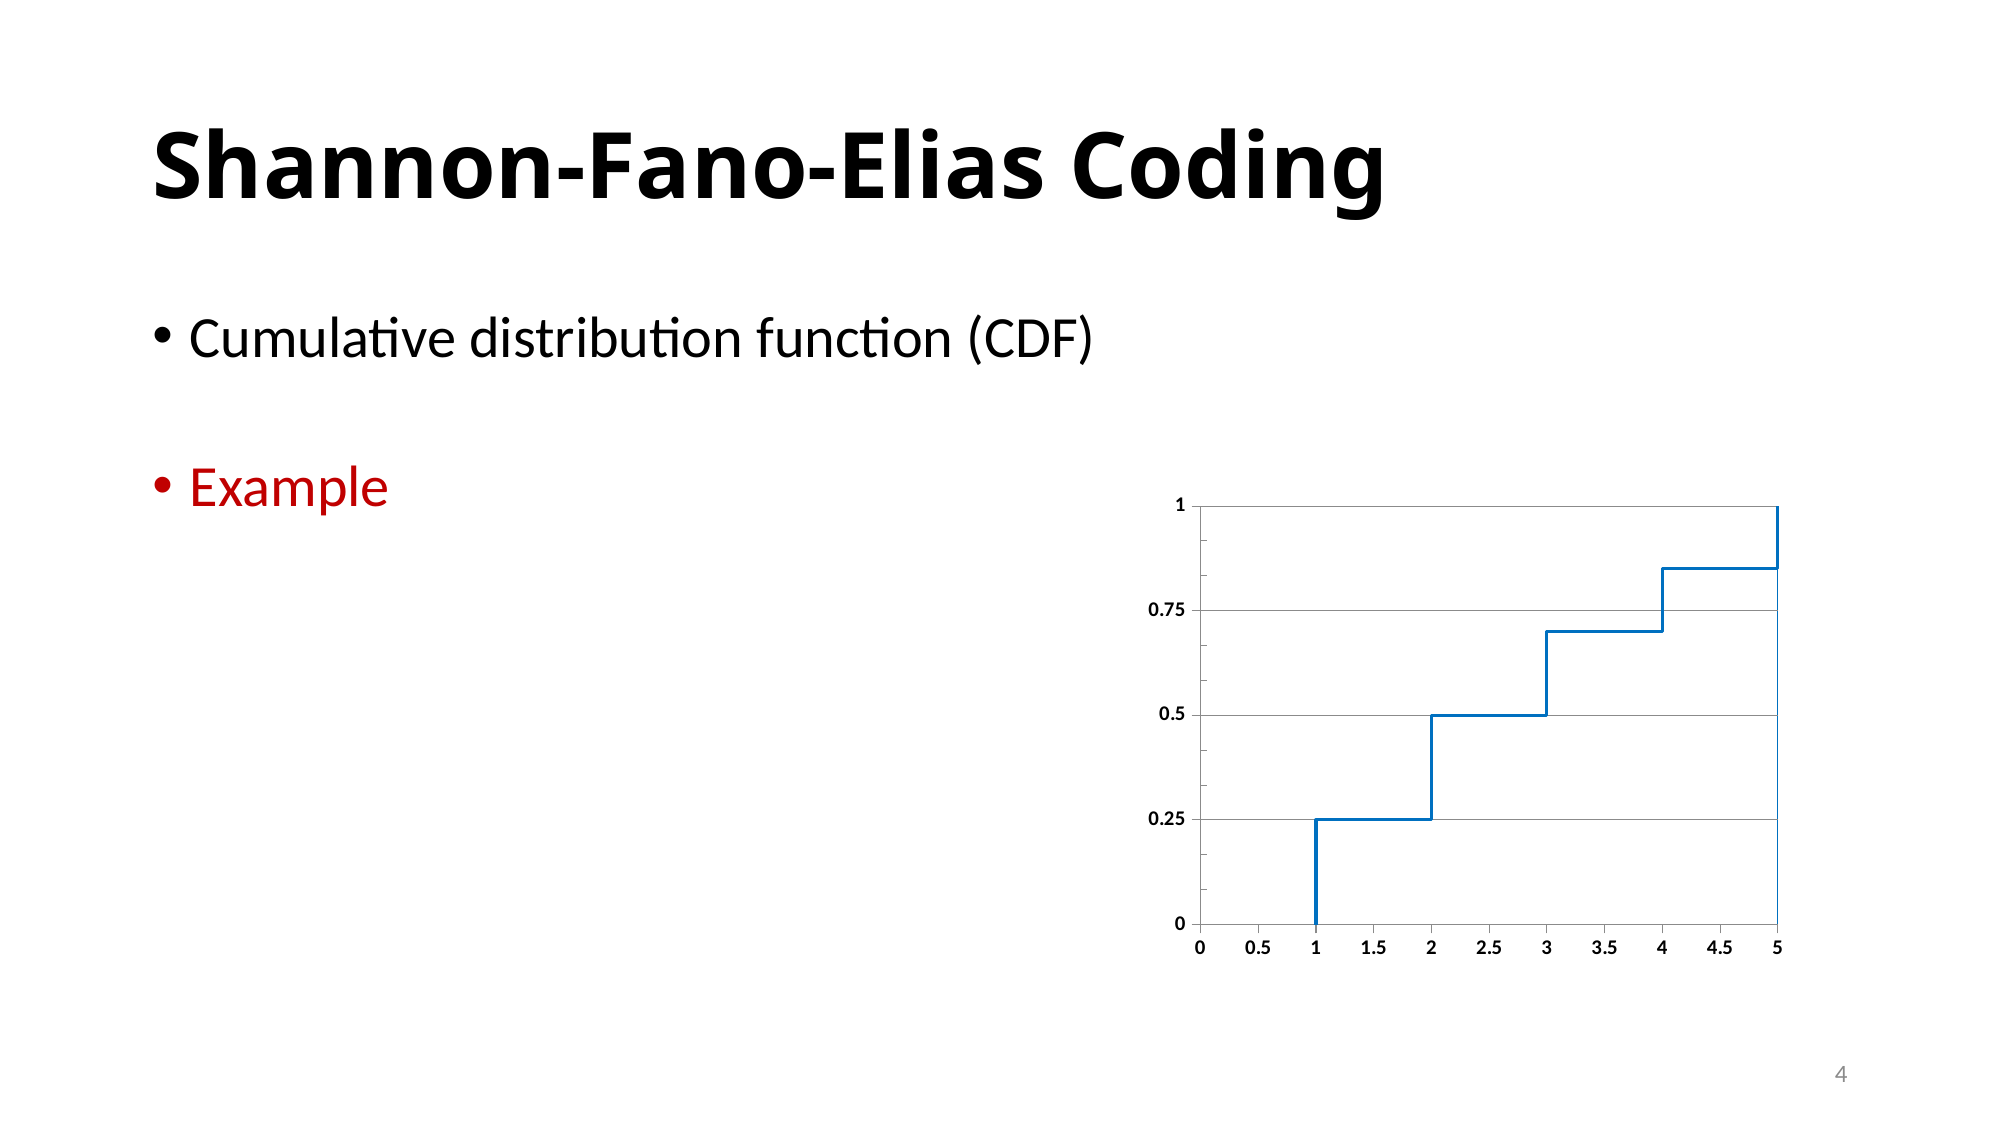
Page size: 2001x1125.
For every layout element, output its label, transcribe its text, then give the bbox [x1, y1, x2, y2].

slide_number 4 [1412, 1042, 1863, 1103]
title Shannon-Fano-Elias Coding [137, 59, 1863, 278]
chart [1134, 486, 1797, 970]
